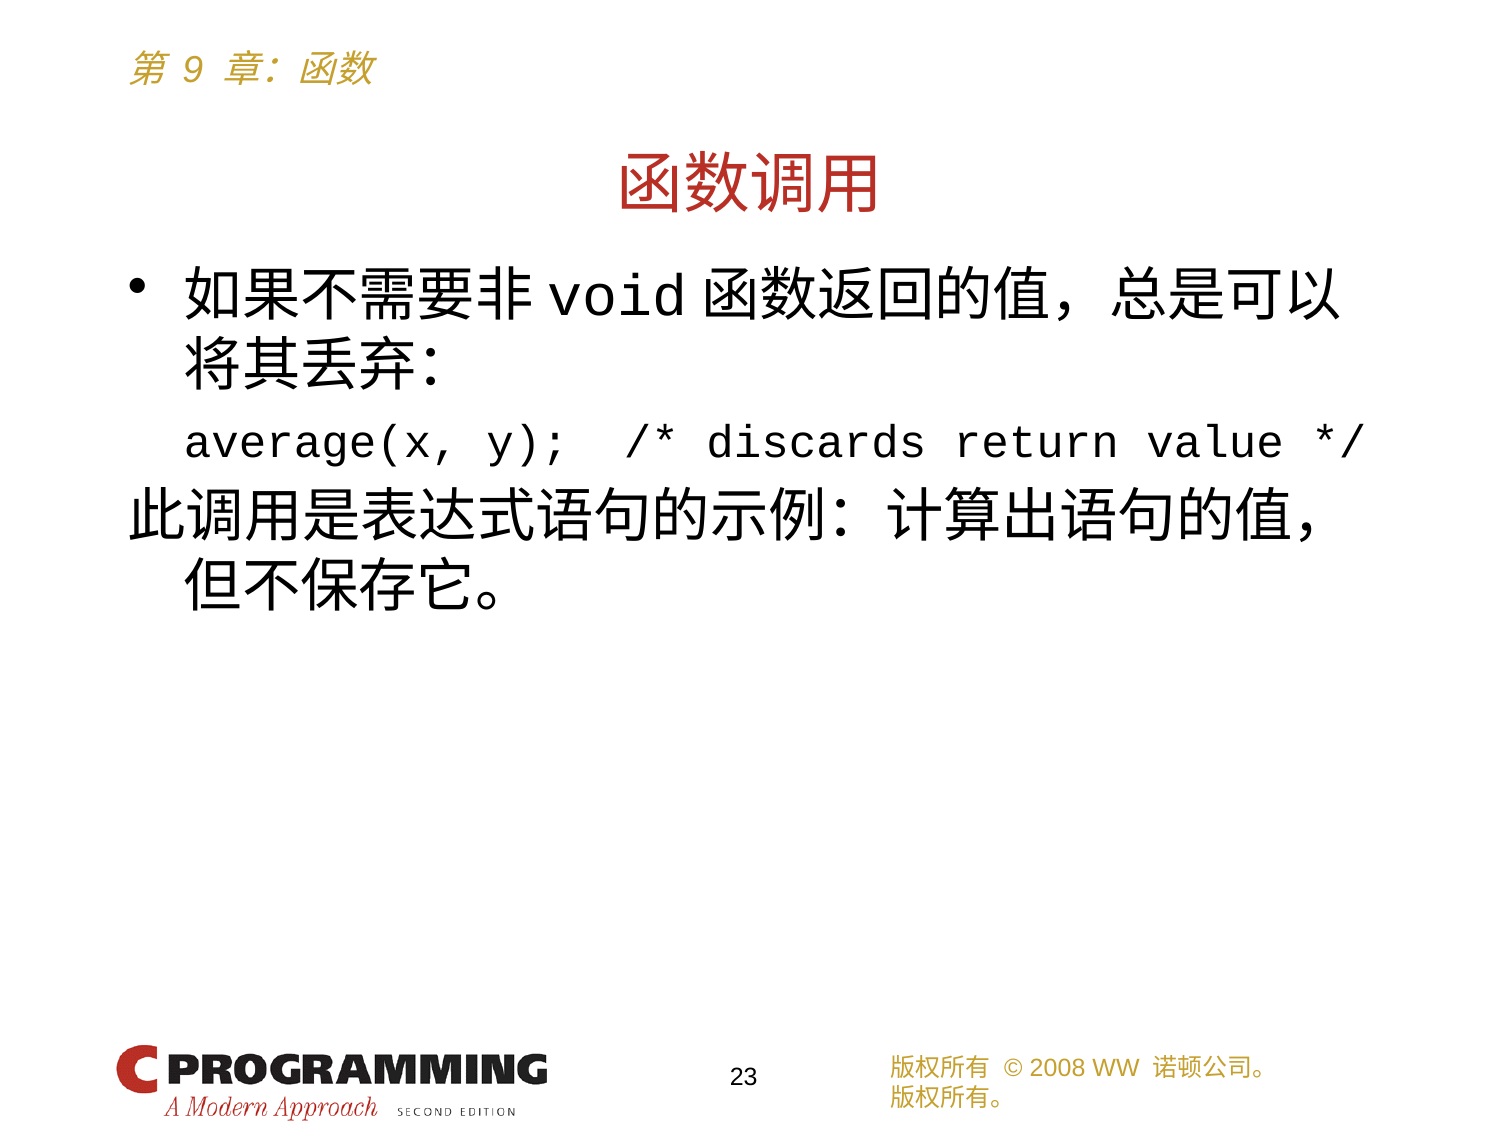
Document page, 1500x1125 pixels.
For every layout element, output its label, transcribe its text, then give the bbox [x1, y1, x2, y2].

footer 版权所有 © 2008 WW 诺顿公司。 版权所有。 [874, 1043, 1388, 1119]
title 函数调用 [112, 125, 1388, 238]
slide_number 23 [687, 1049, 801, 1101]
picture [112, 1041, 550, 1123]
list 如果不需要非void函数返回的值，总是可以将其丢弃： average(x, y); /* discards return value */ 此调用是表达式语句的示例：计算出语句的值，但不保存它。 [112, 249, 1388, 1038]
